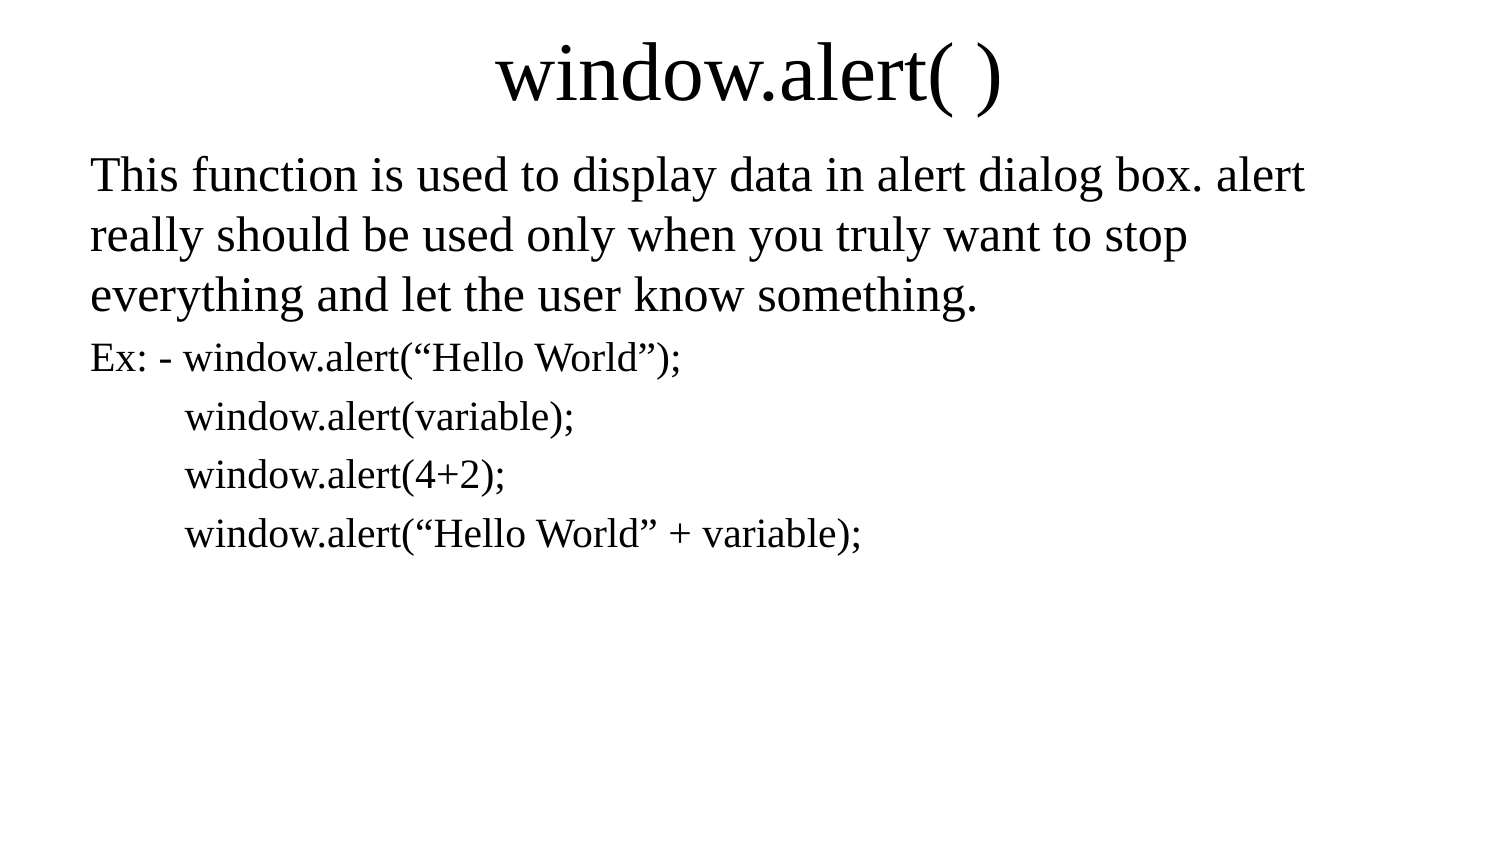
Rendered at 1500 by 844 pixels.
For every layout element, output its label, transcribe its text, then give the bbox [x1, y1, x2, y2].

list This function is used to display data in alert dialog box. alert really should be used only when you truly want to stop everything and let the user know something. Ex: - window.alert(“Hello World”); window.alert(variable); window.alert(4+2); window.alert(“Hello World” + variable); [75, 138, 1425, 692]
title window.alert( ) [75, 0, 1425, 138]
